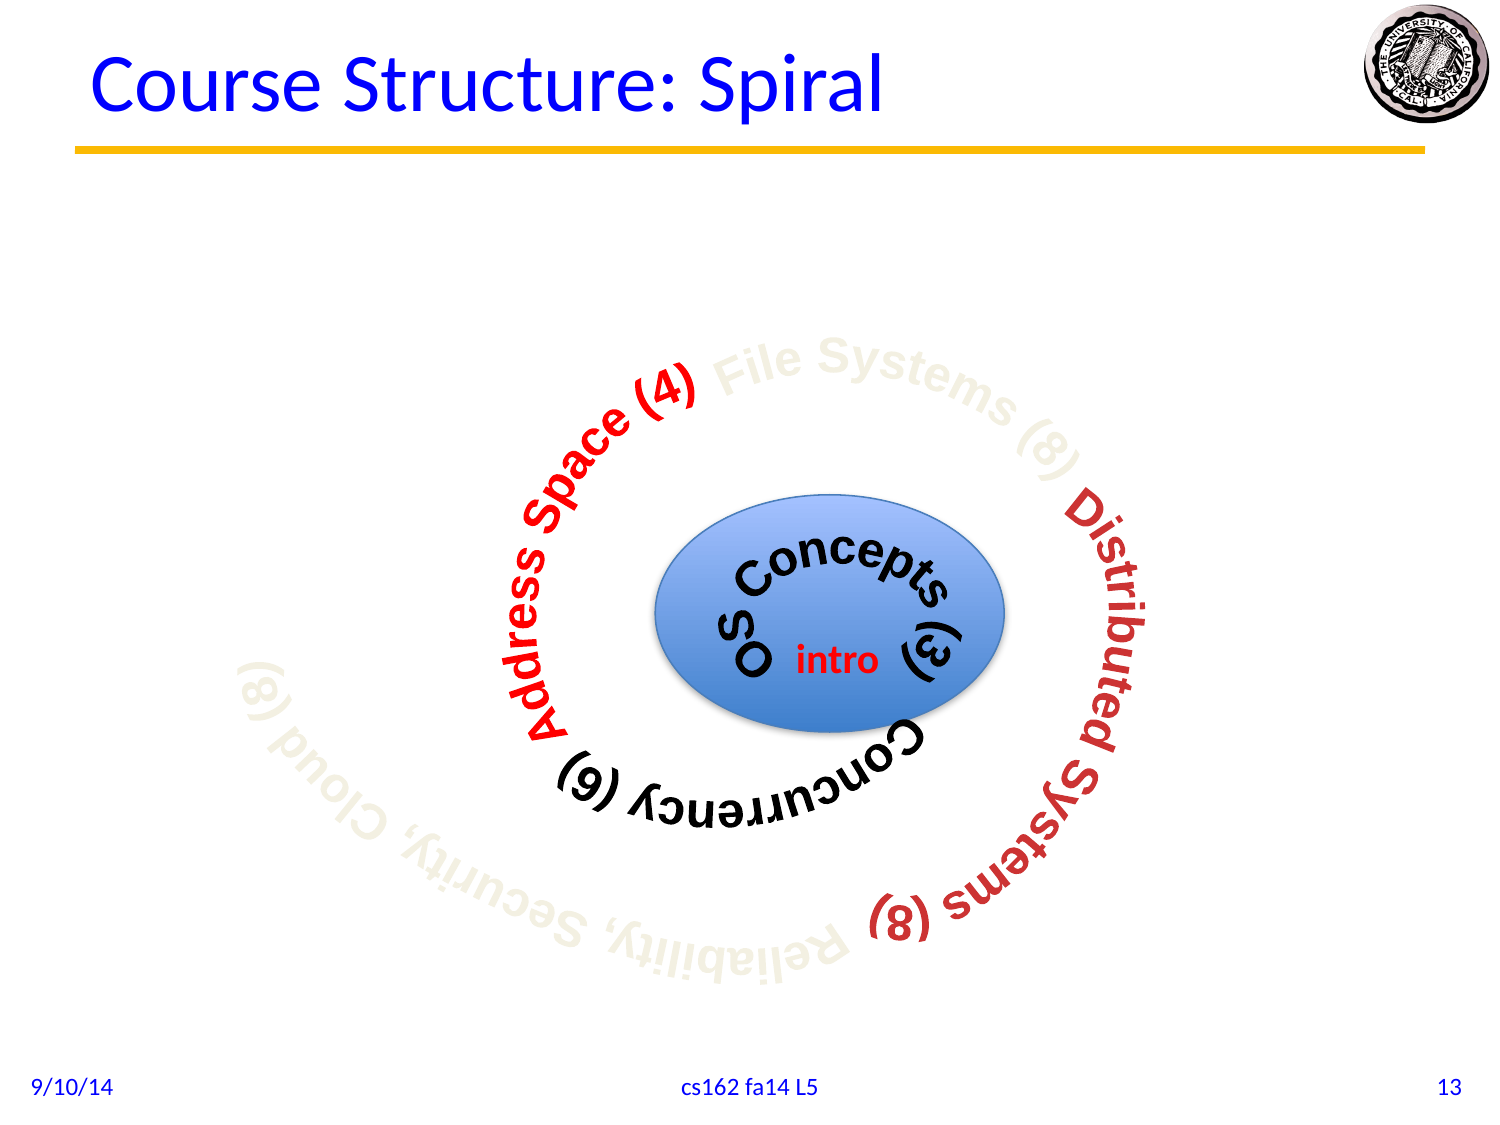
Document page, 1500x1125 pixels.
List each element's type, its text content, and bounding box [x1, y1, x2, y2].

text_box [654, 493, 1005, 733]
text_box intro [774, 624, 900, 690]
picture [1350, 0, 1500, 127]
slide_number 13 [1127, 1055, 1478, 1115]
title Course Structure: Spiral [75, 6, 1425, 150]
footer cs162 fa14 L5 [512, 1055, 988, 1115]
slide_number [15, 1055, 366, 1115]
